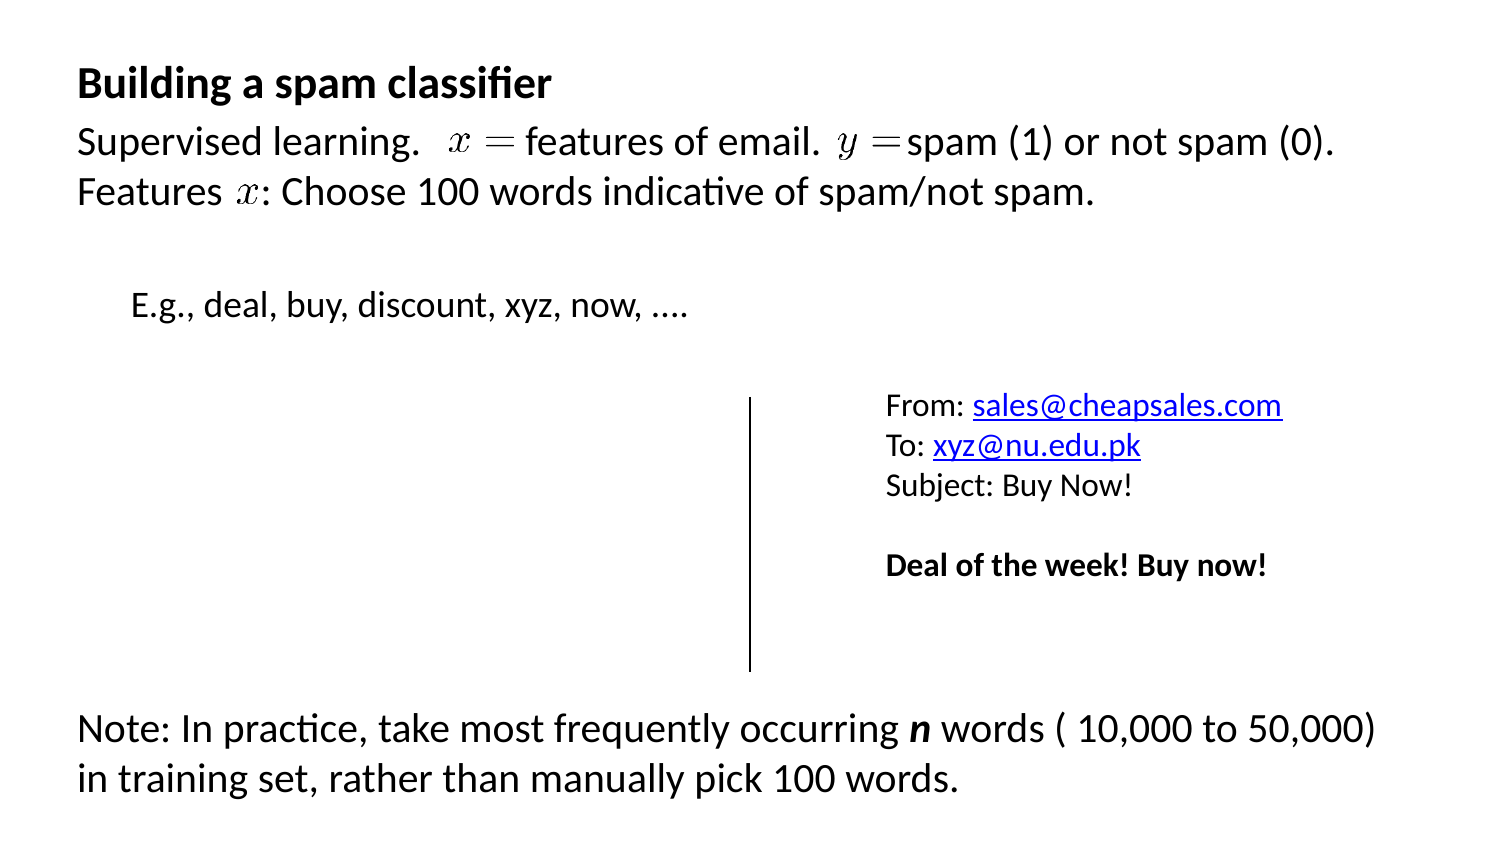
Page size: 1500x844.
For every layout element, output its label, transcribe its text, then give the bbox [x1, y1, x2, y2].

text_box Note: In practice, take most frequently occurring n words ( 10,000 to 50,000) in training set, rather than manually pick 100 words. [62, 693, 1425, 808]
picture [837, 132, 901, 161]
text_box Supervised learning. features of email. spam (1) or not spam (0). Features : Choose 100 words indicative of spam/not spam. [62, 106, 1425, 272]
text_box From: sales@cheapsales.com To: xyz@nu.edu.pk Subject: Buy Now! Deal of the week! Buy now! [871, 375, 1298, 590]
text_box Building a spam classifier [62, 45, 1425, 106]
text_box E.g., deal, buy, discount, xyz, now, .... [116, 272, 714, 332]
picture [236, 184, 258, 204]
picture [448, 132, 514, 153]
